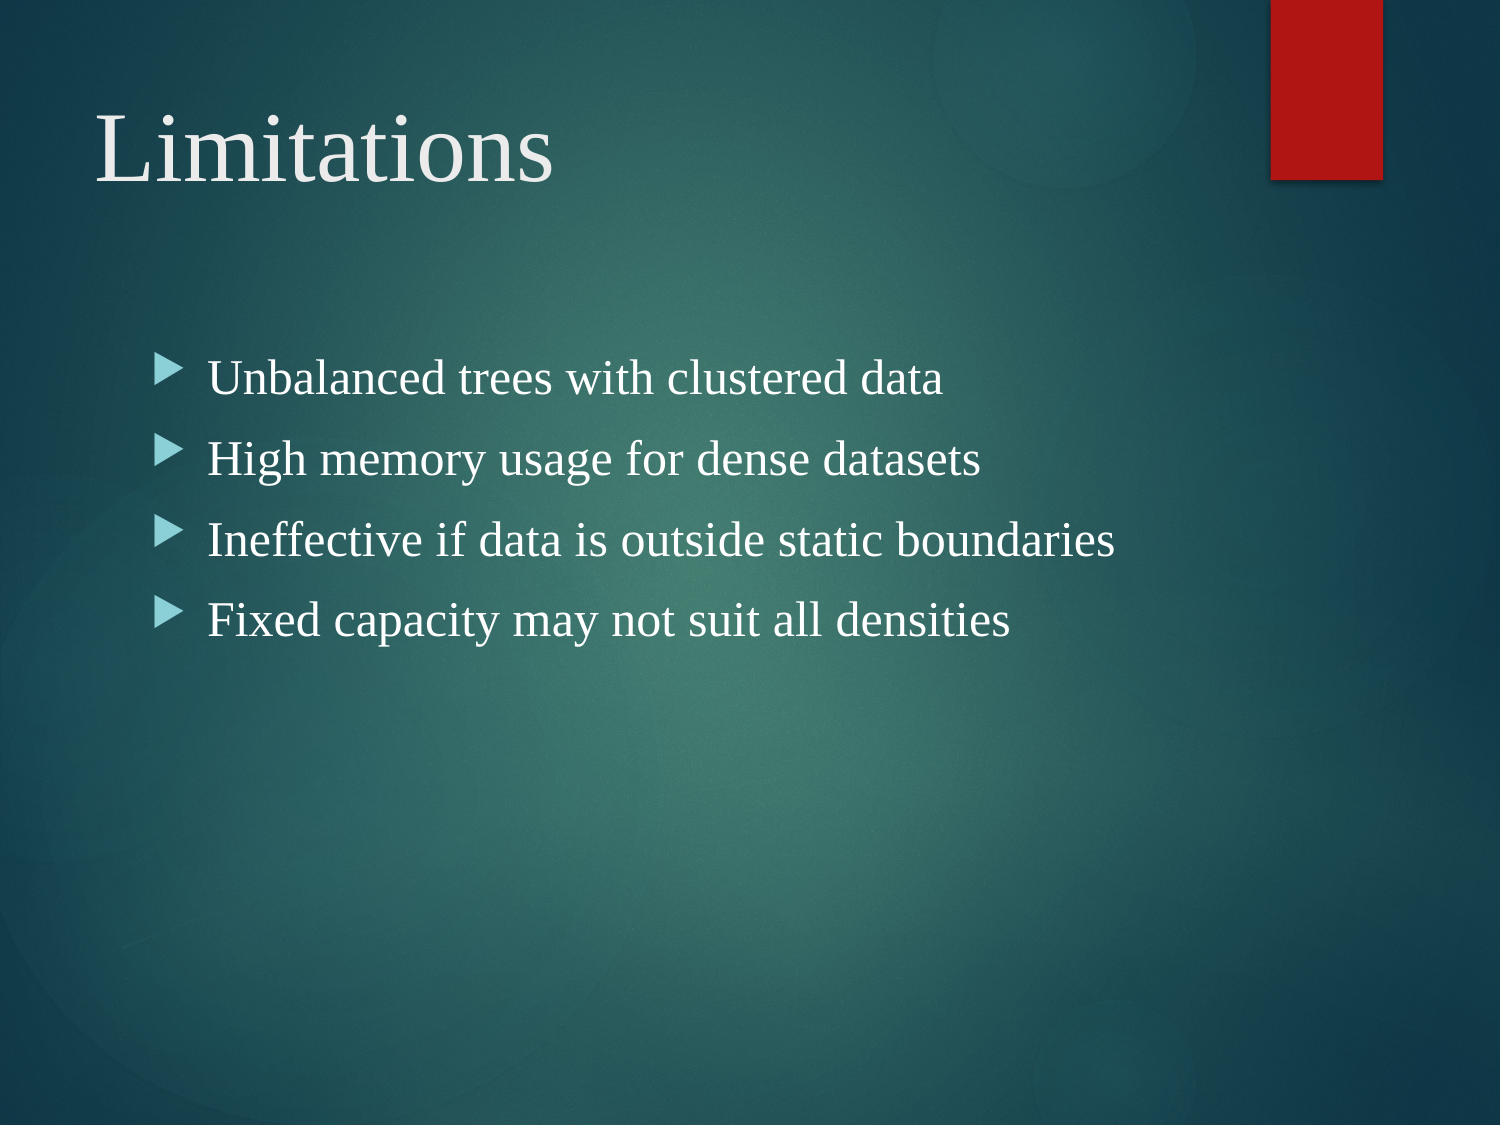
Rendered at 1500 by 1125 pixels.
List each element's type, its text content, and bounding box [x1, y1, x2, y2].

title Limitations [79, 74, 1237, 304]
list Unbalanced trees with clustered data High memory usage for dense datasets Ineffective if data is outside static boundaries Fixed capacity may not suit all densities [135, 336, 1237, 1025]
